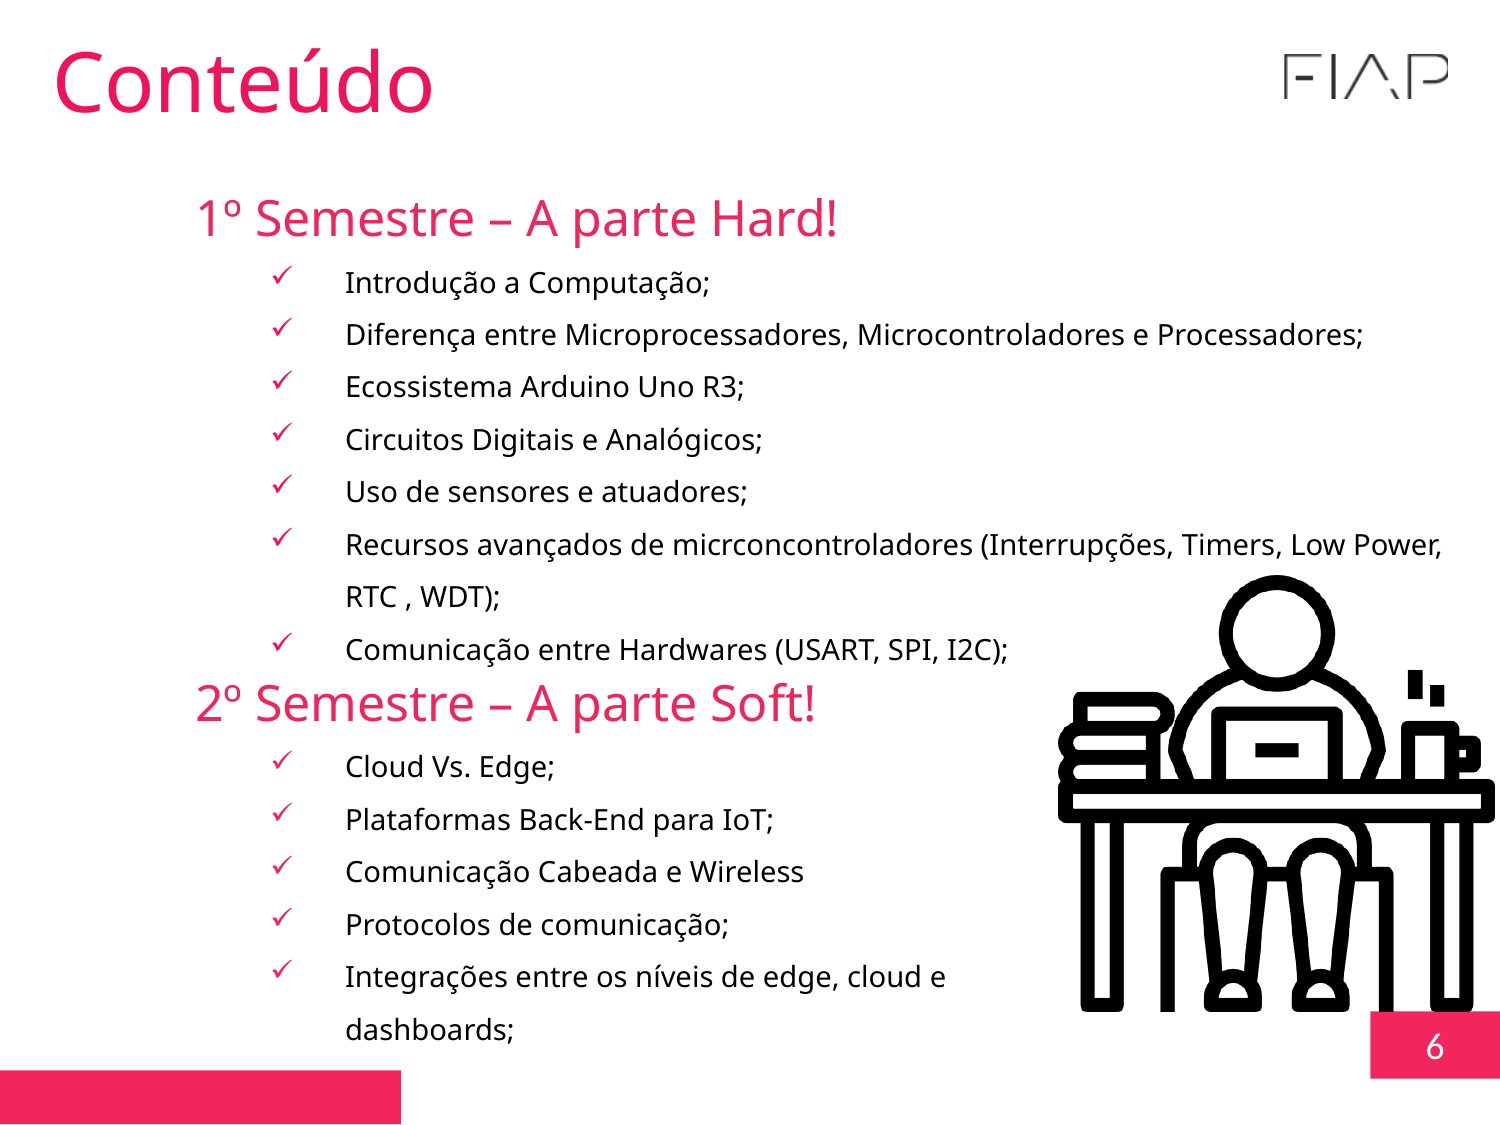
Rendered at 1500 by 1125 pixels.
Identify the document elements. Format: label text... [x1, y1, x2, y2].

text_box 2º Semestre – A parte Soft! Cloud Vs. Edge; Plataformas Back-End para IoT; Comunicação Cabeada e Wireless Protocolos de comunicação; Integrações entre os níveis de edge, cloud e dashboards; [180, 633, 1075, 1054]
text_box 1º Semestre – A parte Hard! Introdução a Computação; Diferença entre Microprocessadores, Microcontroladores e Processadores; Ecossistema Arduino Uno R3; Circuitos Digitais e Analógicos; Uso de sensores e atuadores; Recursos avançados de micrconcontroladores (Interrupções, Timers, Low Power, RTC , WDT); Comunicação entre Hardwares (USART, SPI, I2C); [180, 148, 1459, 633]
text_box Conteúdo [37, 21, 1075, 137]
picture [1058, 575, 1495, 1012]
